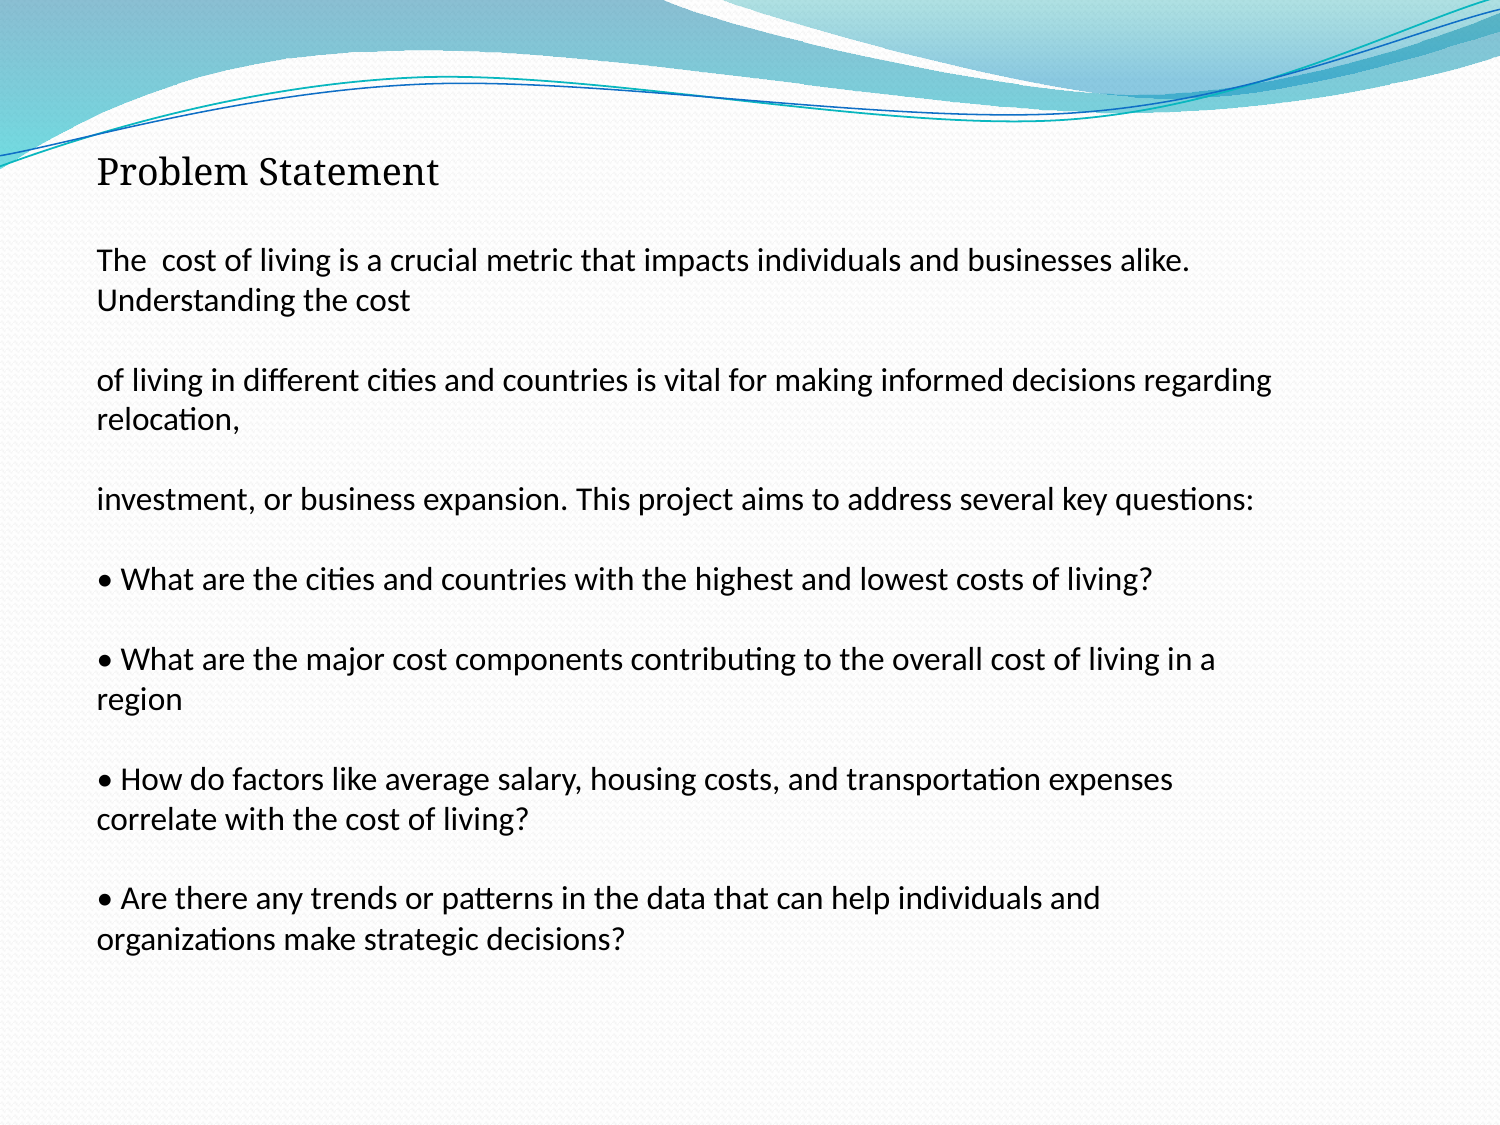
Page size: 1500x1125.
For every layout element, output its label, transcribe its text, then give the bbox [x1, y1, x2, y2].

text_box Problem Statement The cost of living is a crucial metric that impacts individuals and businesses alike. Understanding the cost of living in different cities and countries is vital for making informed decisions regarding relocation, investment, or business expansion. This project aims to address several key questions: • What are the cities and countries with the highest and lowest costs of living? • What are the major cost components contributing to the overall cost of living in a region • How do factors like average salary, housing costs, and transportation expenses correlate with the cost of living? • Are there any trends or patterns in the data that can help individuals and organizations make strategic decisions? [81, 140, 1301, 1054]
